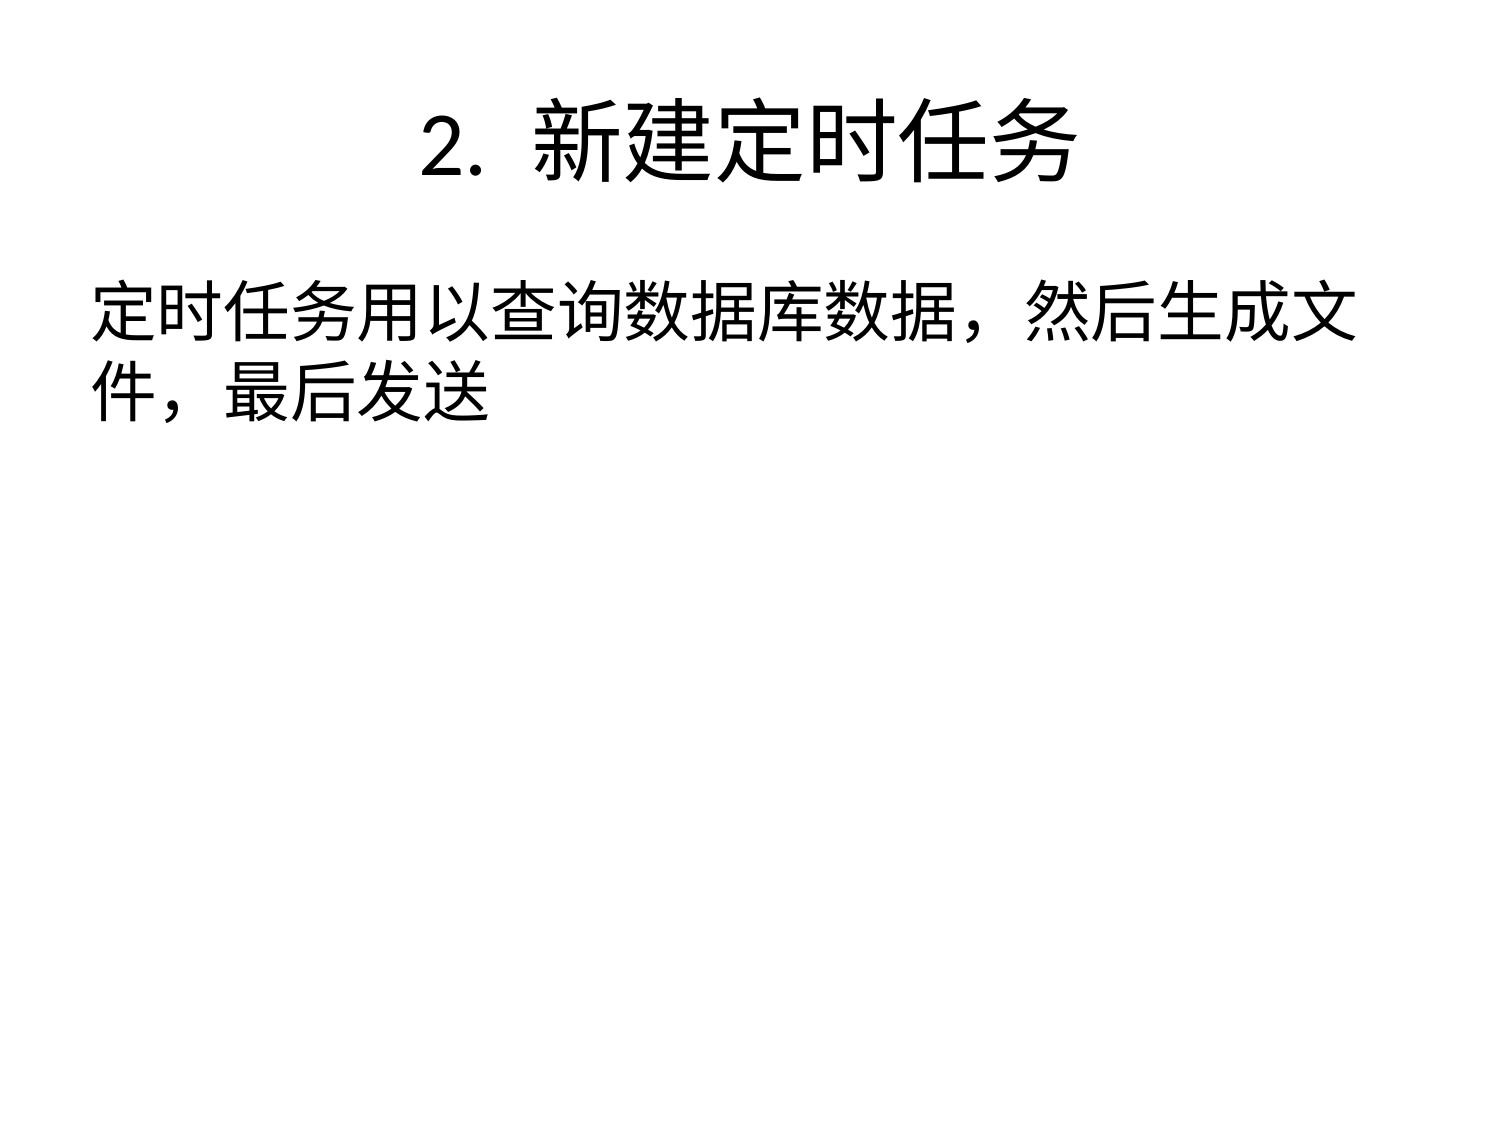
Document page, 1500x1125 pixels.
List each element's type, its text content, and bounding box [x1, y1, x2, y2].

title 2. 新建定时任务 [75, 45, 1425, 233]
list 定时任务用以查询数据库数据，然后生成文件，最后发送 [75, 262, 1425, 1005]
